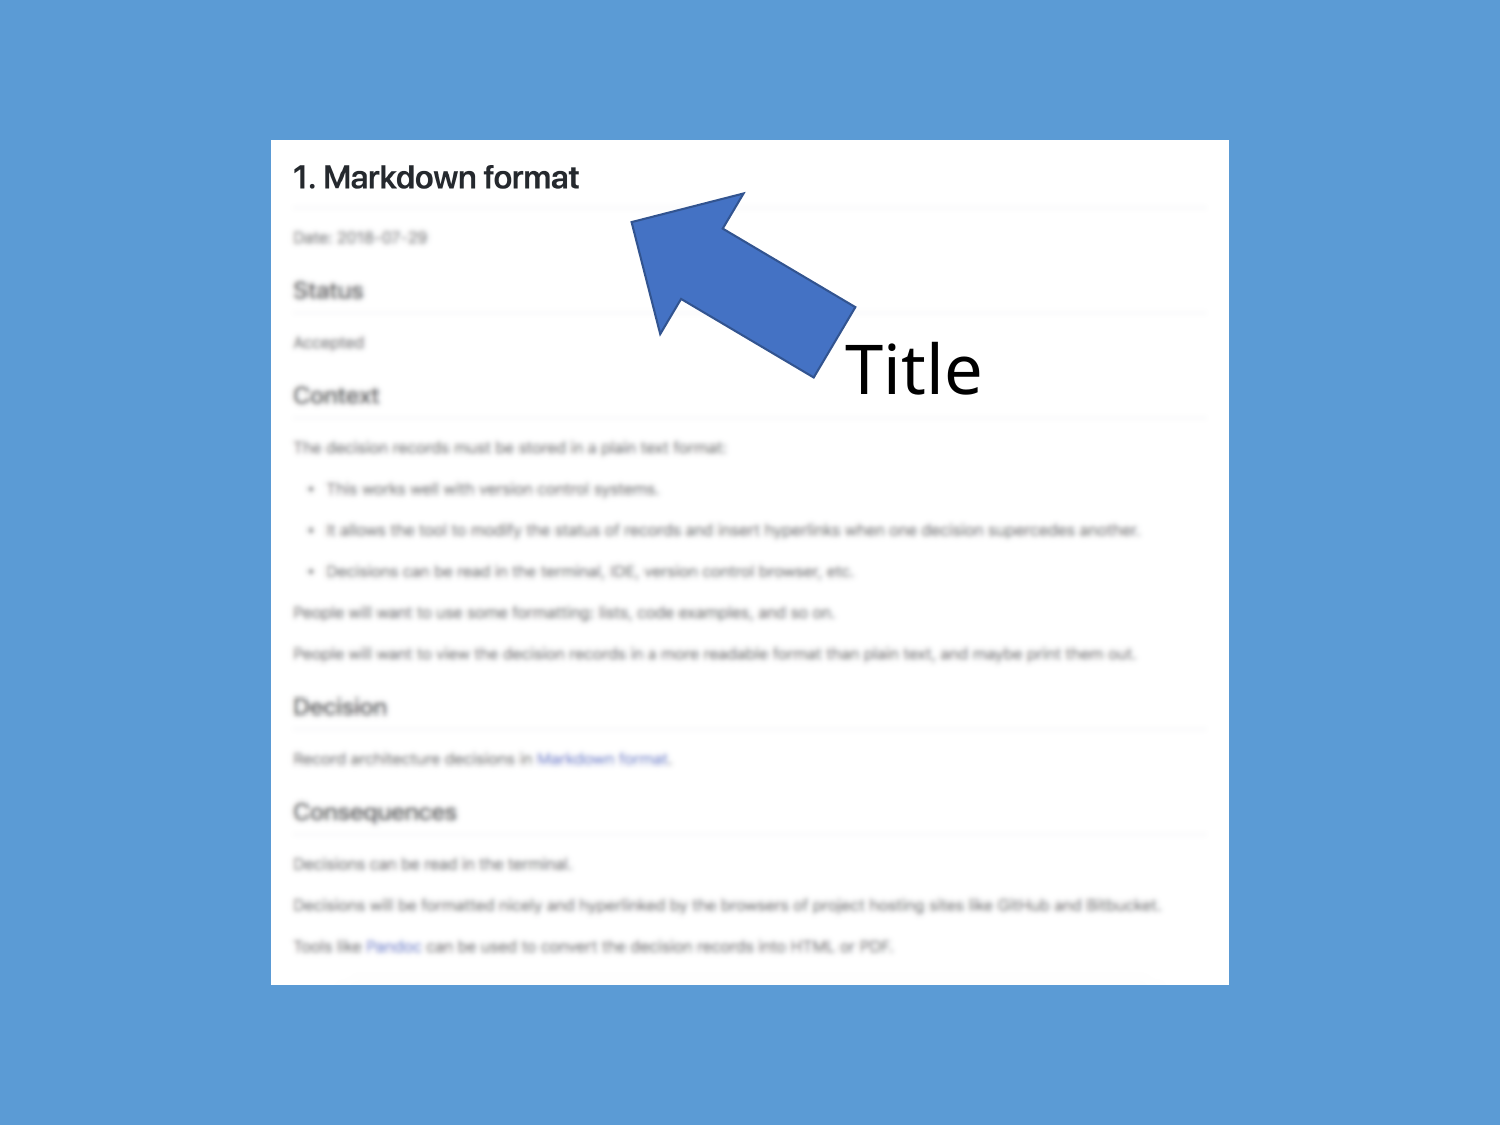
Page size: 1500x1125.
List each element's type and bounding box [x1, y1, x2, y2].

picture [270, 140, 1229, 985]
